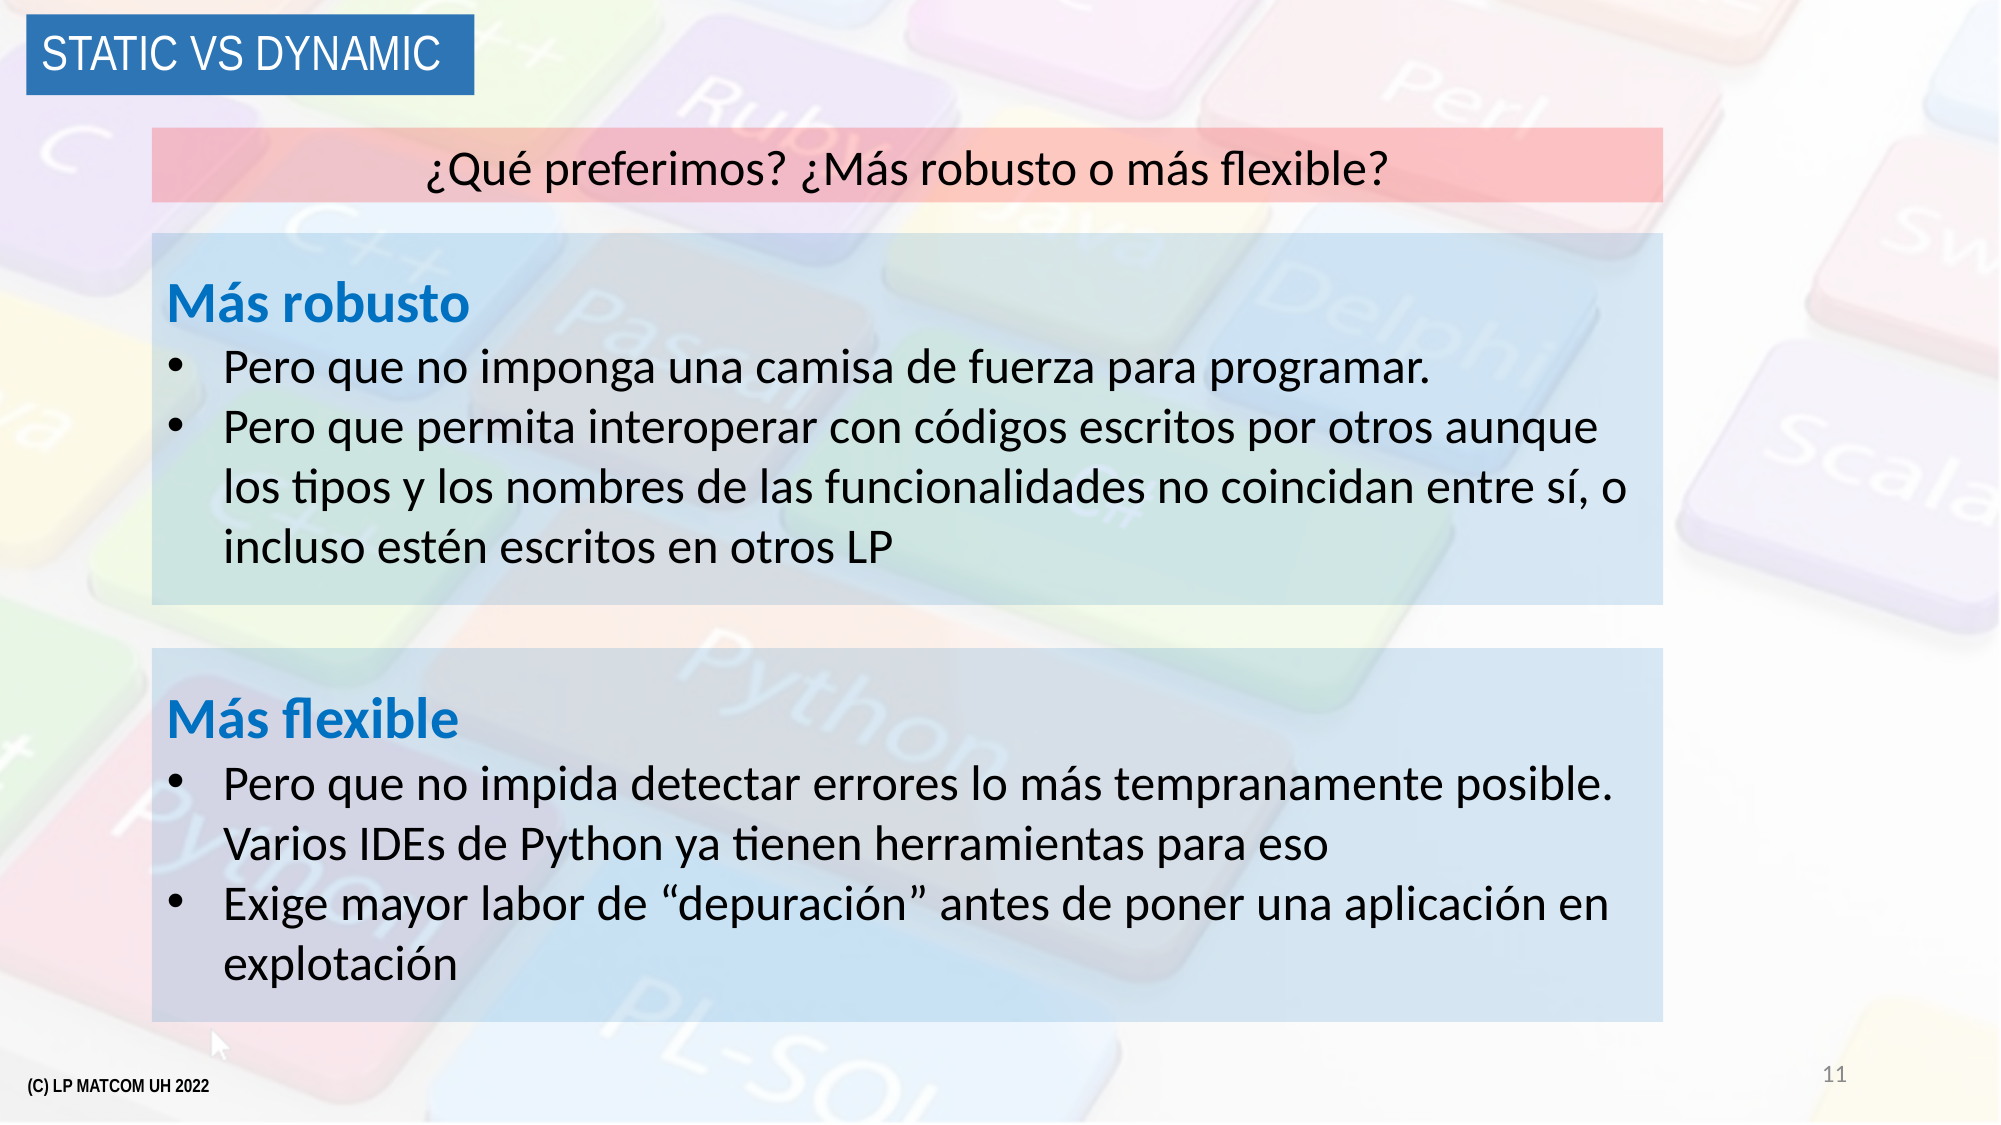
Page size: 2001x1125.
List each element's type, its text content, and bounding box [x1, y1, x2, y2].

text_box Más robusto Pero que no imponga una camisa de fuerza para programar. Pero que permita interoperar con códigos escritos por otros aunque los tipos y los nombres de las funcionalidades no coincidan entre sí, o incluso estén escritos en otros LP [151, 232, 1664, 606]
text_box ¿Qué preferimos? ¿Más robusto o más flexible? [151, 127, 1664, 203]
text_box Más flexible Pero que no impida detectar errores lo más tempranamente posible. Varios IDEs de Python ya tienen herramientas para eso Exige mayor labor de “depuración” antes de poner una aplicación en explotación [151, 647, 1664, 1023]
slide_number 11 [1412, 1042, 1863, 1103]
title Static vs Dynamic [26, 14, 475, 96]
